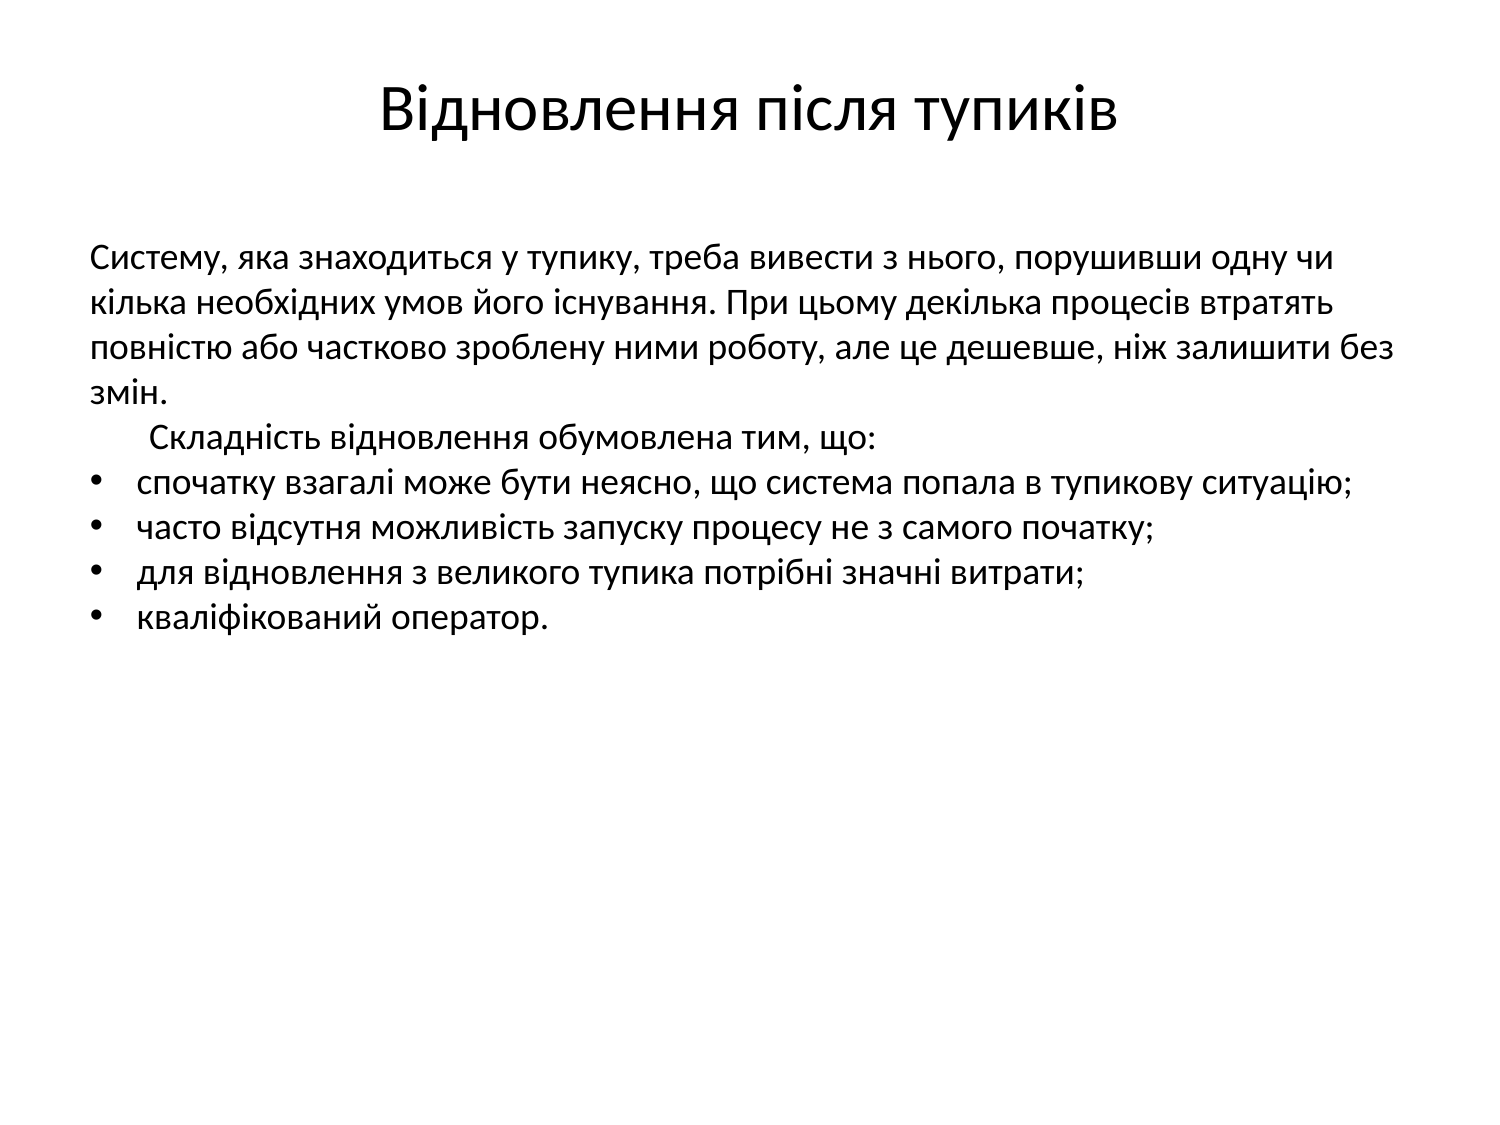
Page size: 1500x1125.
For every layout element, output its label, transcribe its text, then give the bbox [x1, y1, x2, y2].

title Відновлення після тупиків [75, 45, 1425, 163]
text_box Систему, яка знаходиться у тупику, треба вивести з нього, порушивши одну чи кілька необхідних умов його існування. При цьому декілька процесів втратять повністю або частково зроблену ними роботу, але це дешевше, ніж залишити без змін. Складність відновлення обумовлена тим, що: спочатку взагалі може бути неясно, що система попала в тупикову ситуацію; часто відсутня можливість запуску процесу не з самого початку; для відновлення з великого тупика потрібні значні витрати; кваліфікований оператор. [74, 224, 1425, 645]
